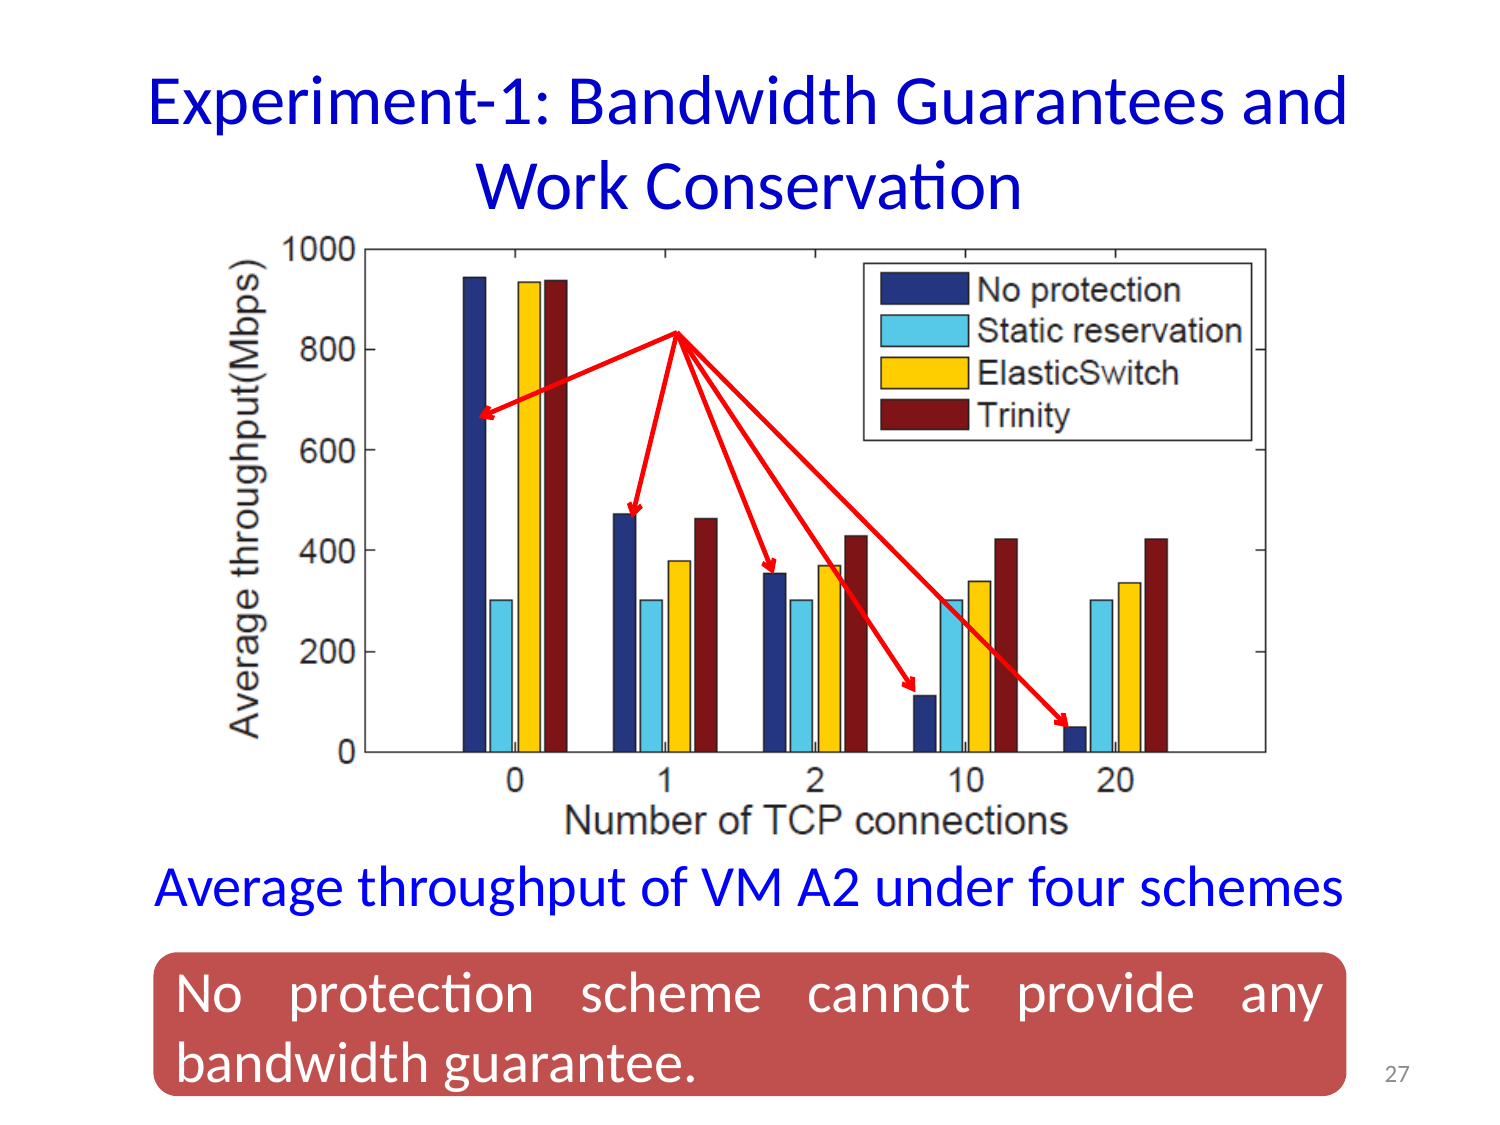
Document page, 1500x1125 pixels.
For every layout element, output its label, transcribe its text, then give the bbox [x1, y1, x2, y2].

slide_number 27 [1074, 1042, 1425, 1103]
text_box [477, 332, 673, 419]
text_box No protection scheme cannot provide any bandwidth guarantee. [151, 950, 1349, 1099]
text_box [676, 332, 1070, 729]
title Experiment-1: Bandwidth Guarantees and Work Conservation [75, 45, 1425, 233]
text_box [631, 425, 670, 519]
text_box Average throughput of VM A2 under four schemes [139, 840, 1361, 926]
picture [202, 219, 1298, 855]
